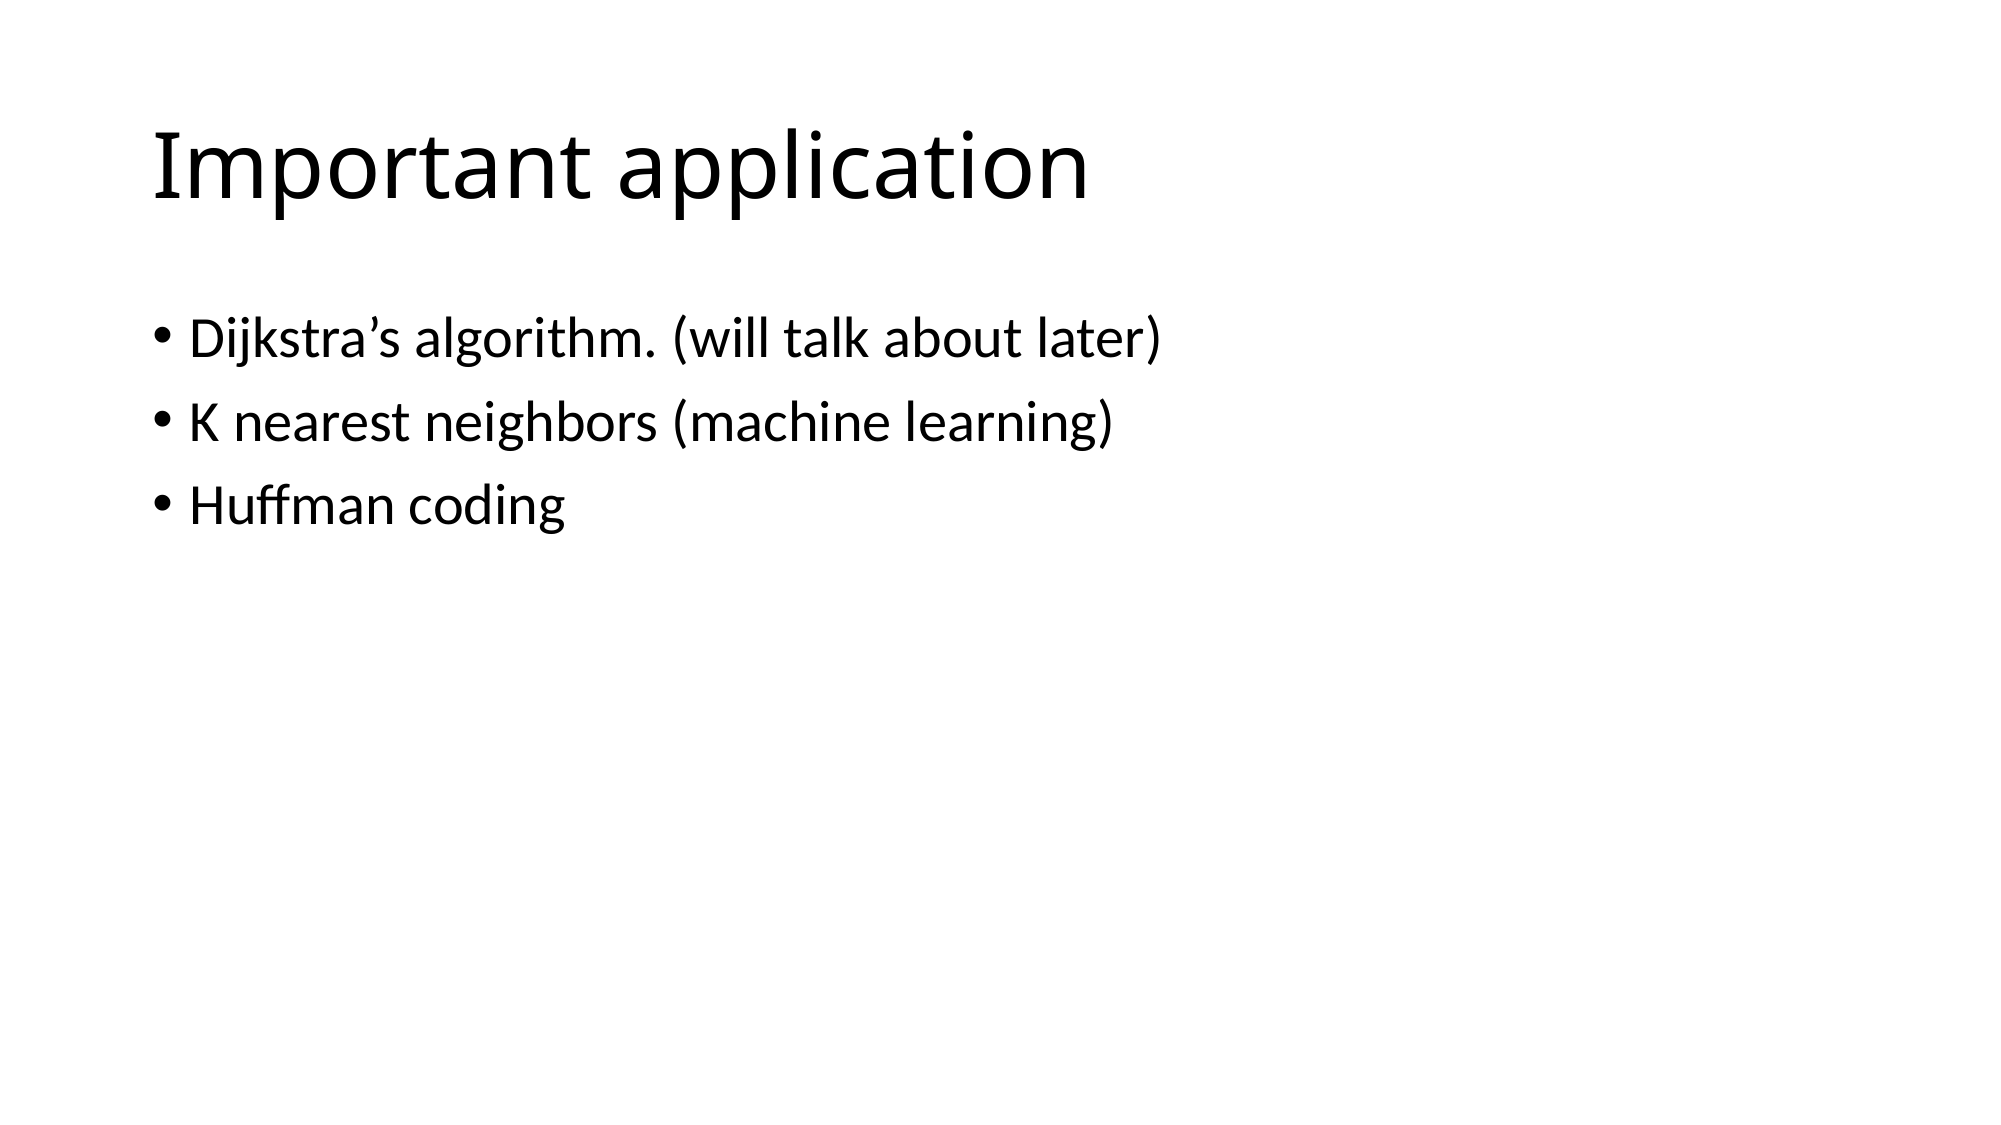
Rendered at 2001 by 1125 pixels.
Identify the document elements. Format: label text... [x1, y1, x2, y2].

list Dijkstra’s algorithm. (will talk about later) K nearest neighbors (machine learning) Huffman coding [137, 299, 1863, 1014]
title Important application [137, 59, 1863, 278]
